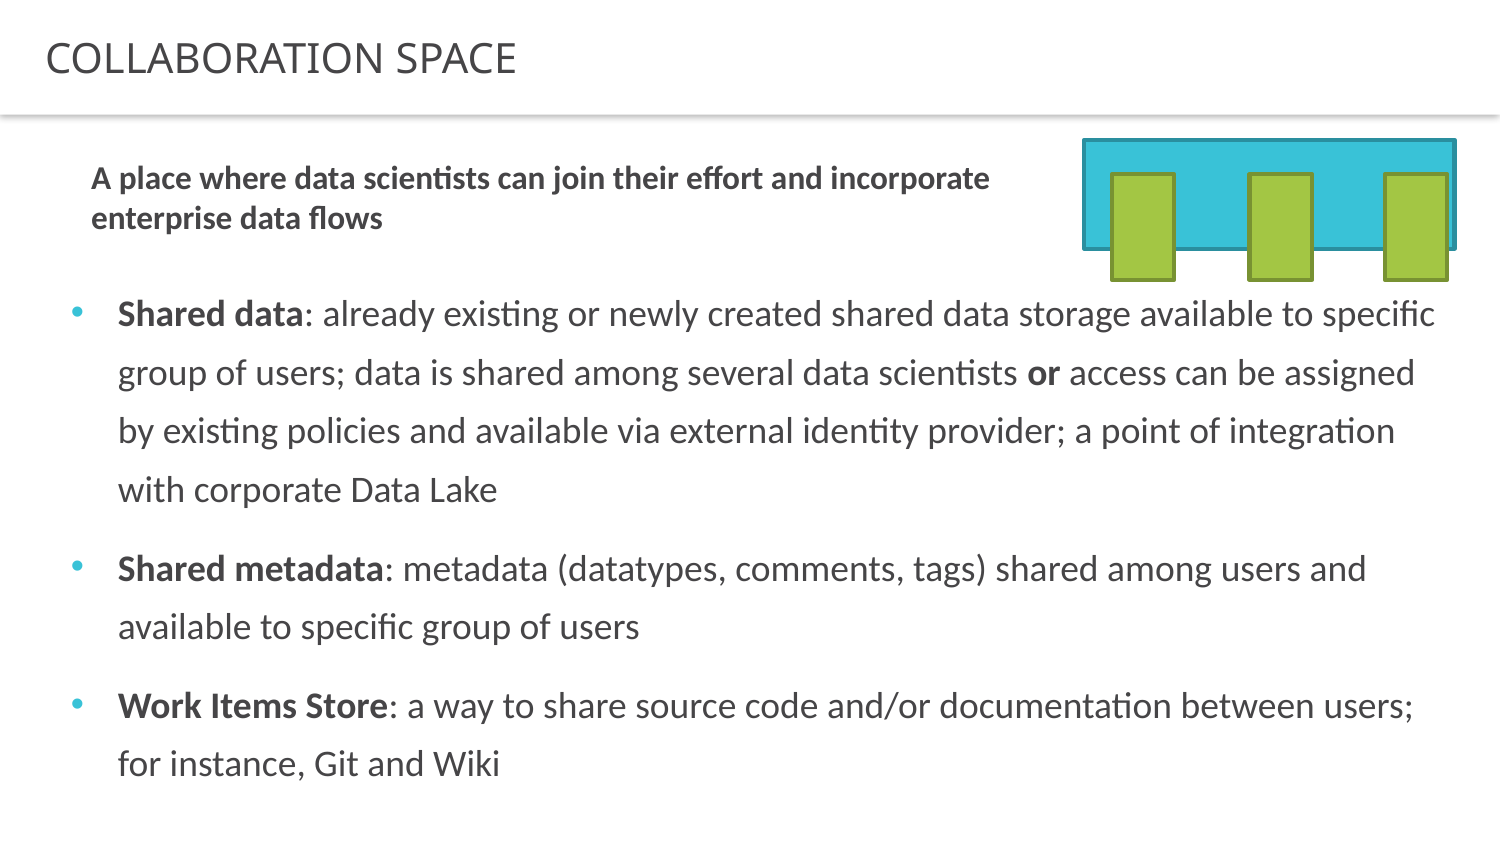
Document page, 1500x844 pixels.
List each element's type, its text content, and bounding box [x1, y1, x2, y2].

text_box A place where data scientists can join their effort and incorporate enterprise data flows [76, 149, 1010, 279]
list Shared data: already existing or newly created shared data storage available to specific group of users; data is shared among several data scientists or access can be assigned by existing policies and available via external identity provider; a point of integration with corporate Data Lake Shared metadata: metadata (datatypes, comments, tags) shared among users and available to specific group of users Work Items Store: a way to share source code and/or documentation between users; for instance, Git and Wiki [59, 270, 1455, 779]
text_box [1084, 139, 1455, 280]
list Collaboration space [0, 0, 1500, 115]
